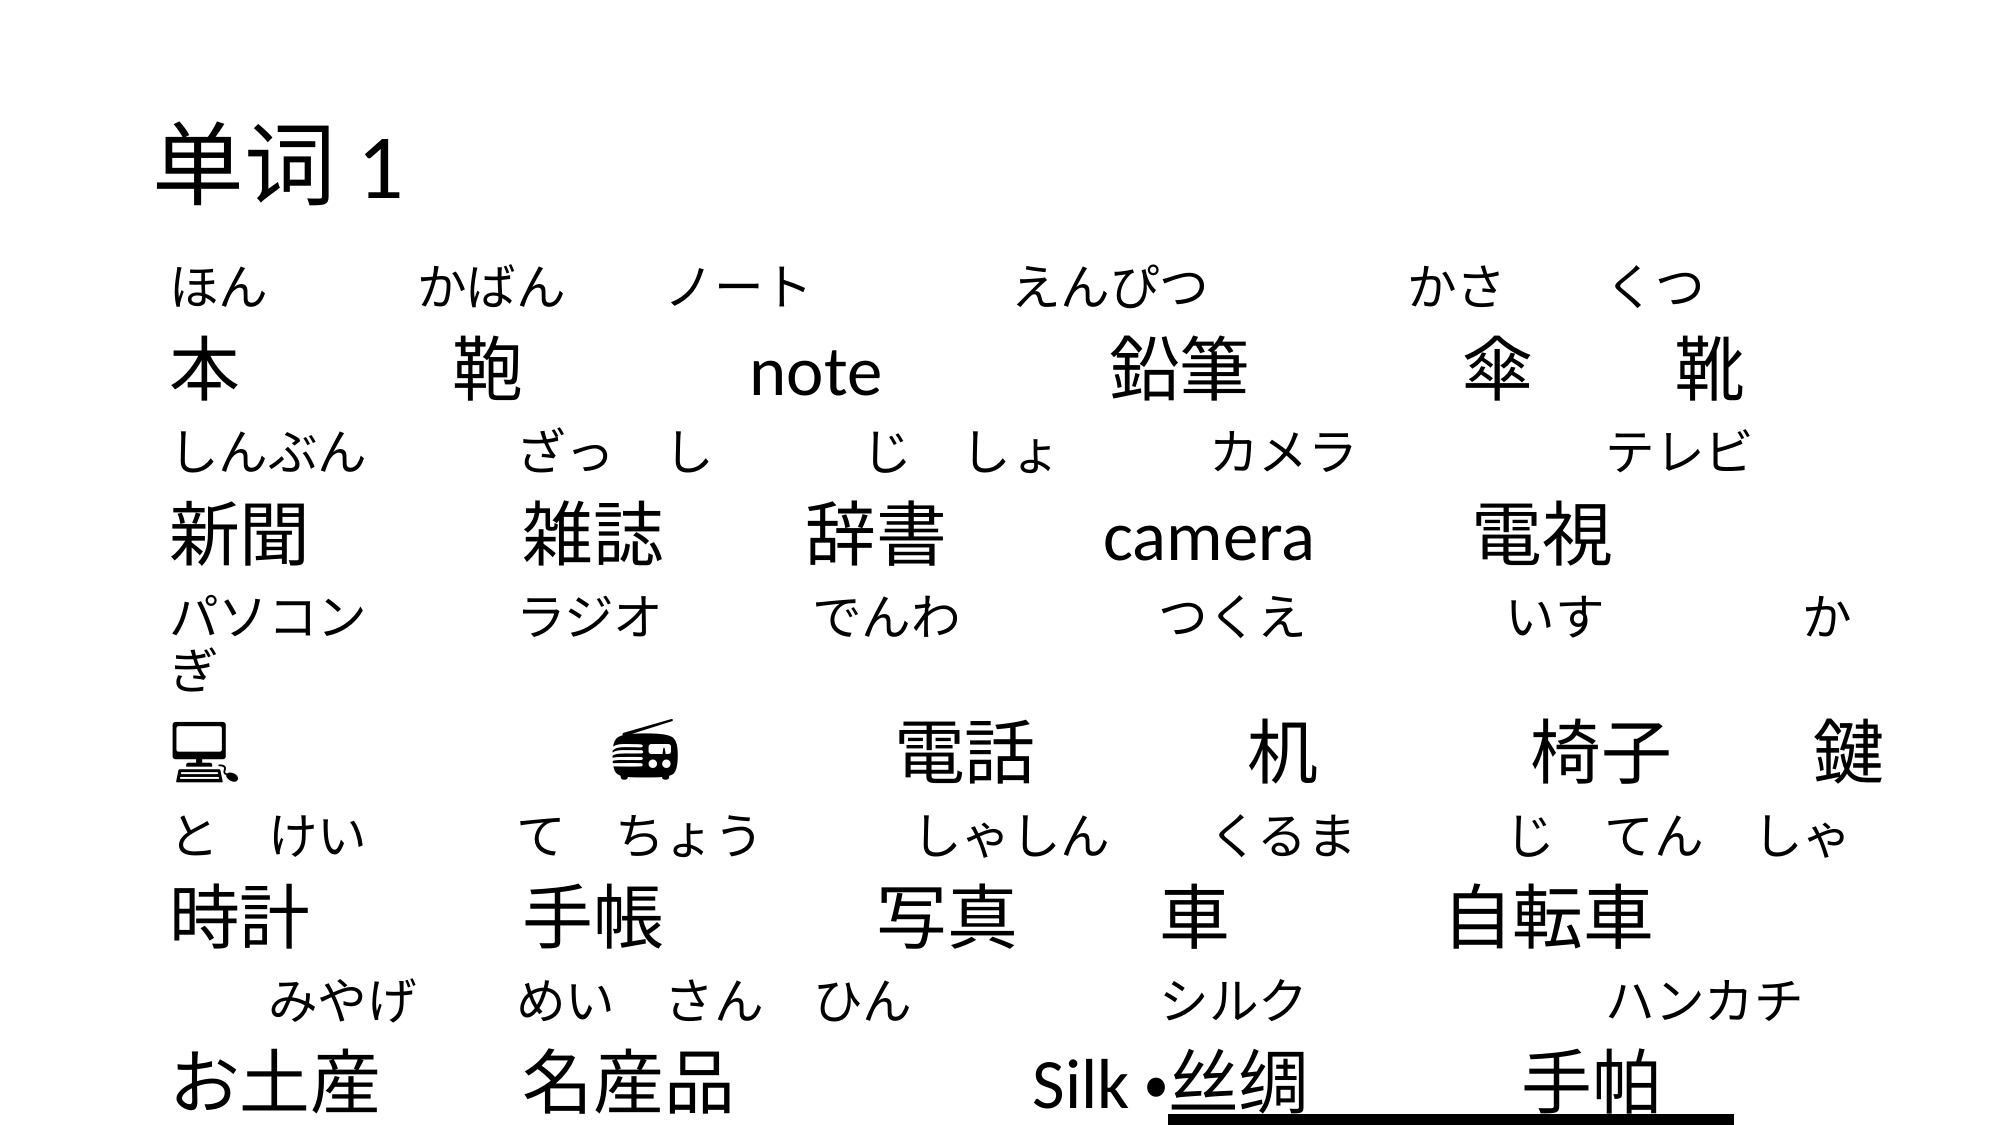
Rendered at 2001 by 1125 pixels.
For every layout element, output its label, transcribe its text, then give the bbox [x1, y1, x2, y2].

list ほん かばん ノート えんぴつ かさ くつ 本 鞄 note 鉛筆 傘 靴 しんぶん ざっ し じ しょ カメラ テレビ 新聞 雑誌 辞書 camera 電視 パソコン ラジオ でんわ つくえ いす かぎ 💻 📻 電話 机 椅子 鍵 と けい て ちょう しゃしん くるま じ てん しゃ 時計 手帳 写真 車 自転車 みやげ めい さん ひん シルク ハンカチ お土産 名産品 Silk・丝绸 手帕 [154, 255, 1916, 1125]
title 单词1 [137, 59, 1863, 278]
